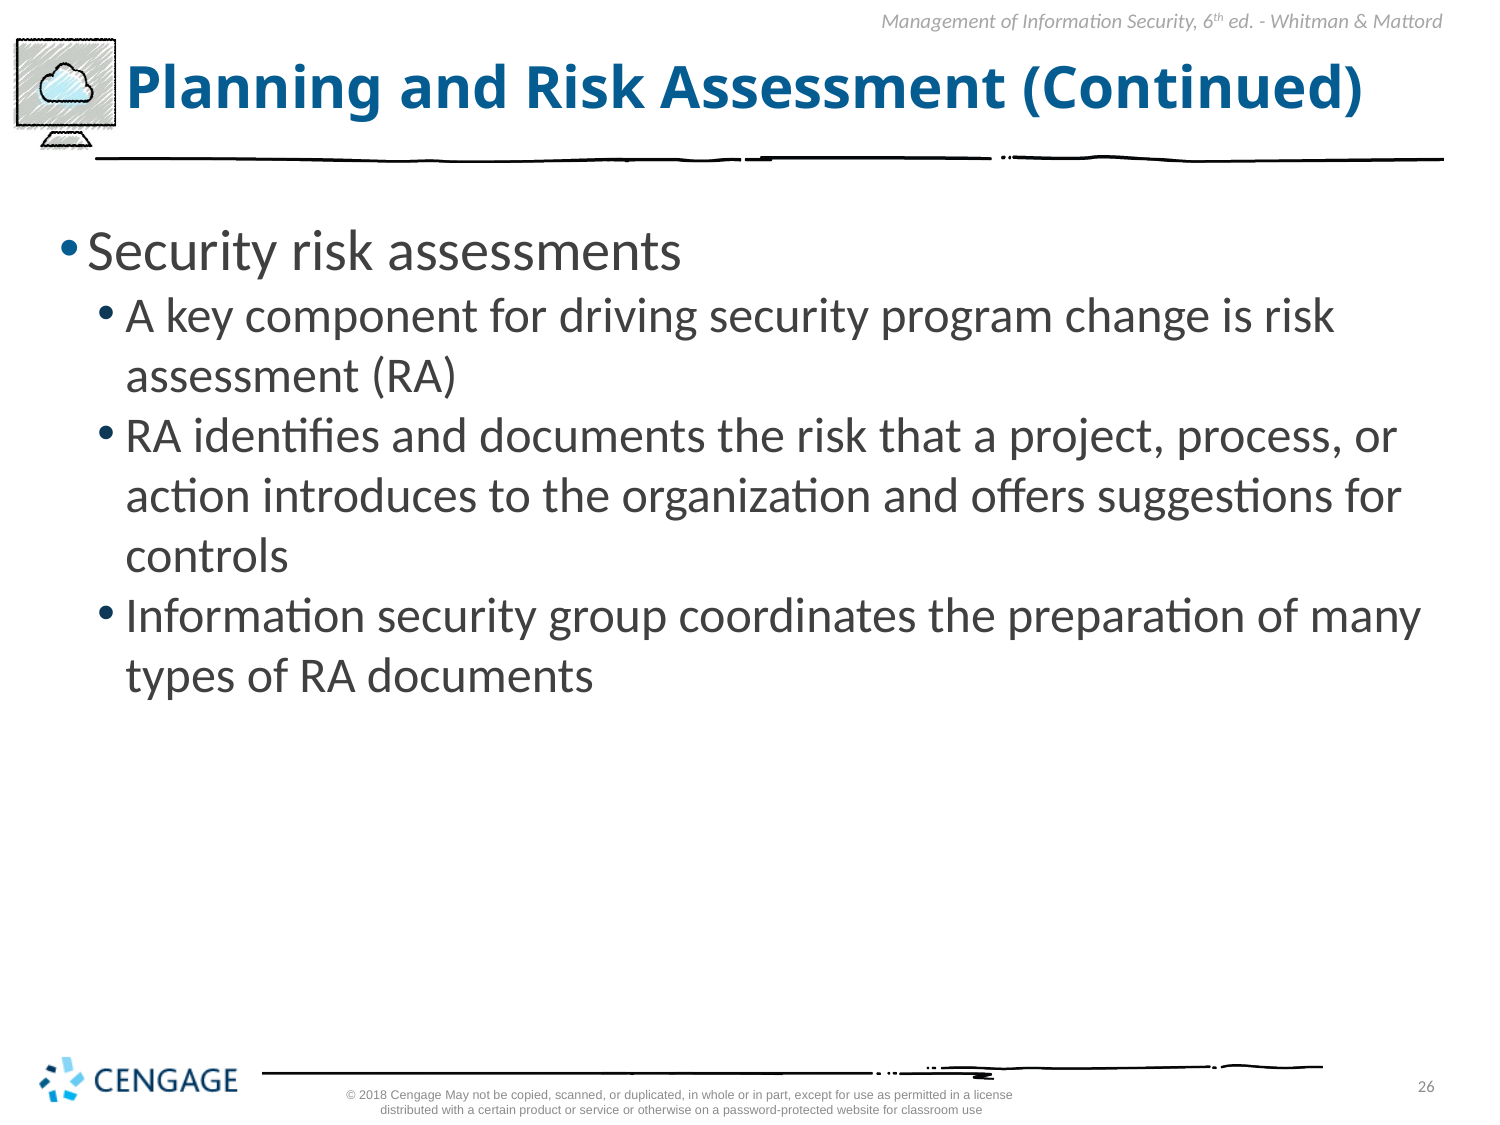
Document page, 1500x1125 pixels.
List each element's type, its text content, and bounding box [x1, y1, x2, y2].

list Security risk assessments A key component for driving security program change is risk assessment (RA) RA identifies and documents the risk that a project, process, or action introduces to the organization and offers suggestions for controls Information security group coordinates the preparation of many types of RA documents [59, 212, 1441, 708]
title Planning and Risk Assessment (Continued) [125, 60, 1442, 121]
picture [95, 155, 1444, 163]
picture [262, 1064, 1323, 1080]
picture [19, 1043, 250, 1115]
picture [13, 36, 117, 151]
